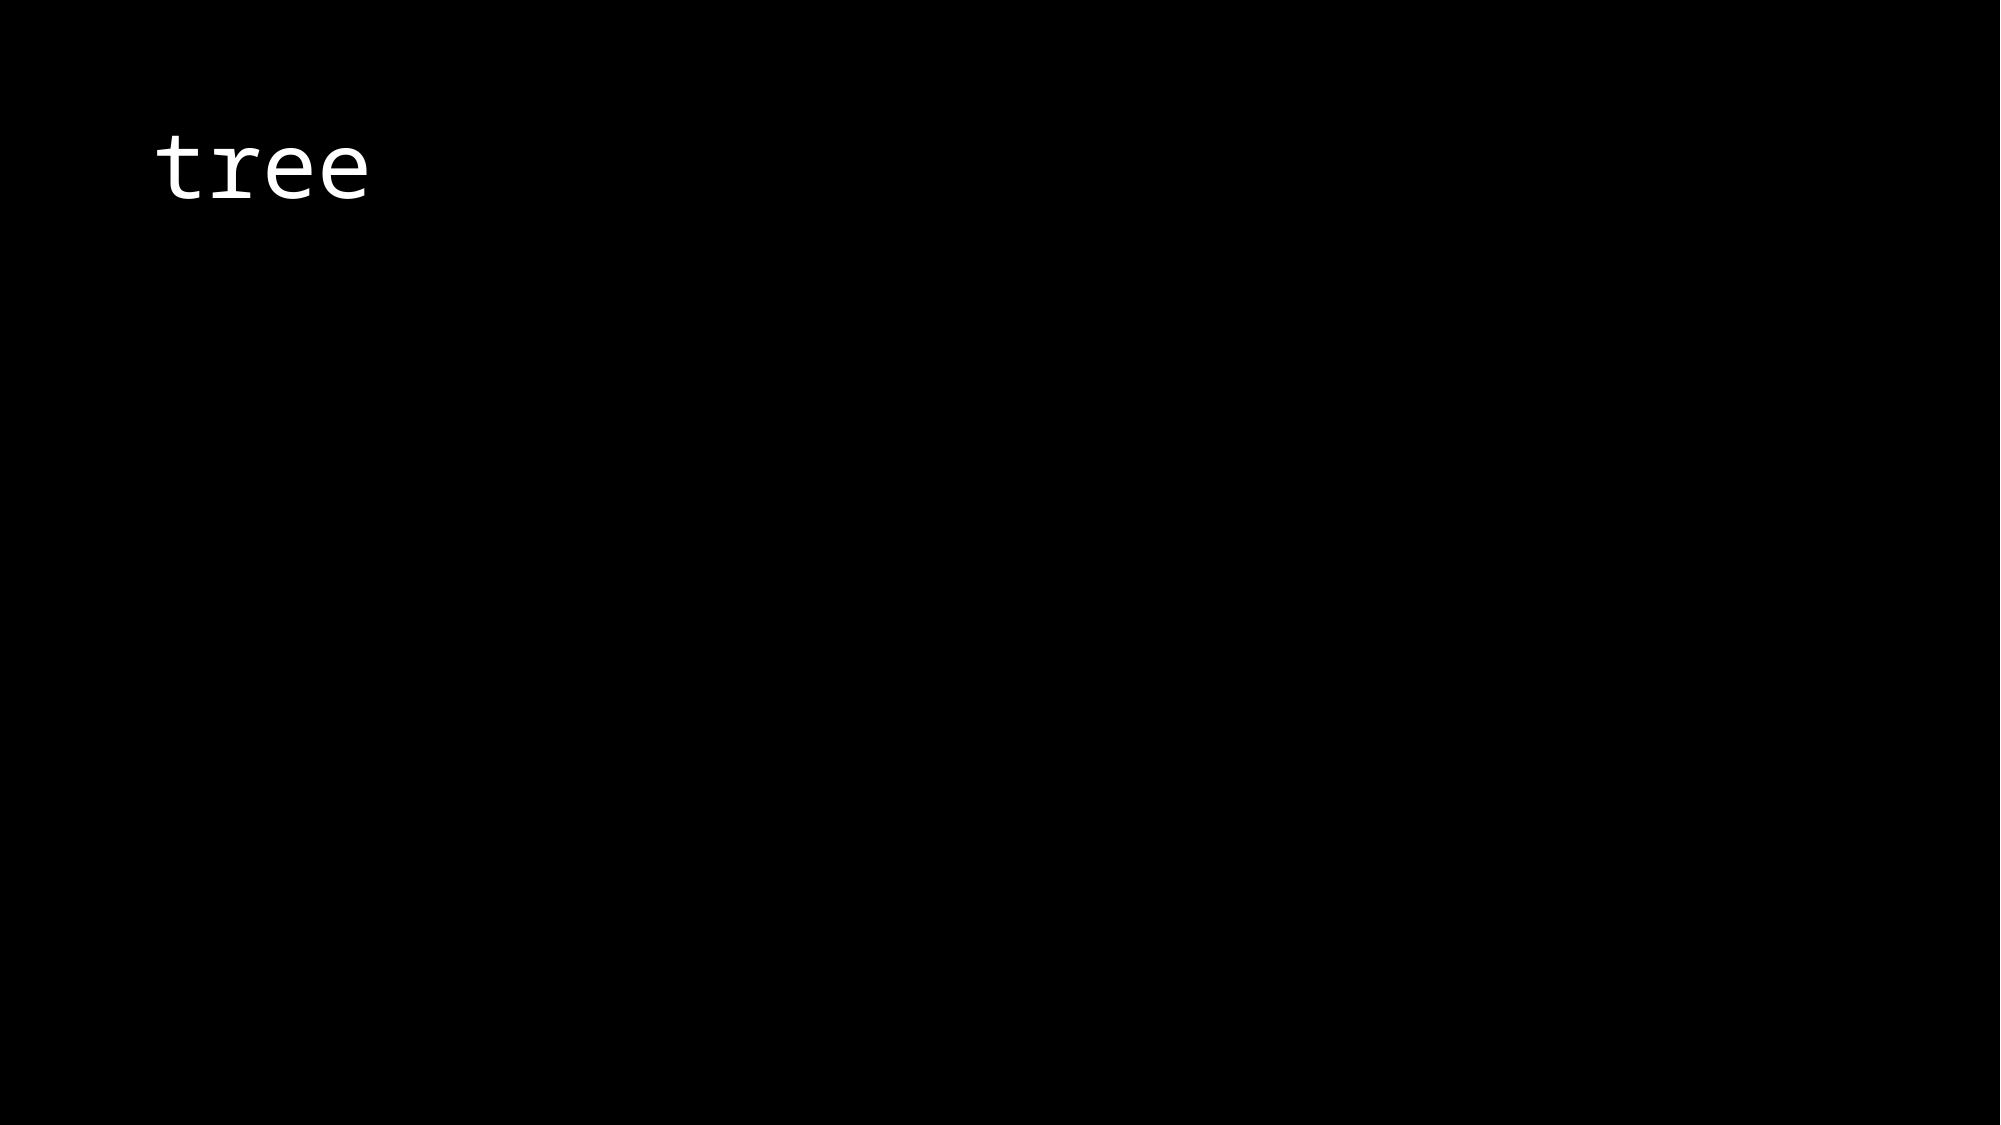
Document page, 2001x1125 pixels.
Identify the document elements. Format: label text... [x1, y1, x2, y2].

title tree [137, 59, 1863, 278]
